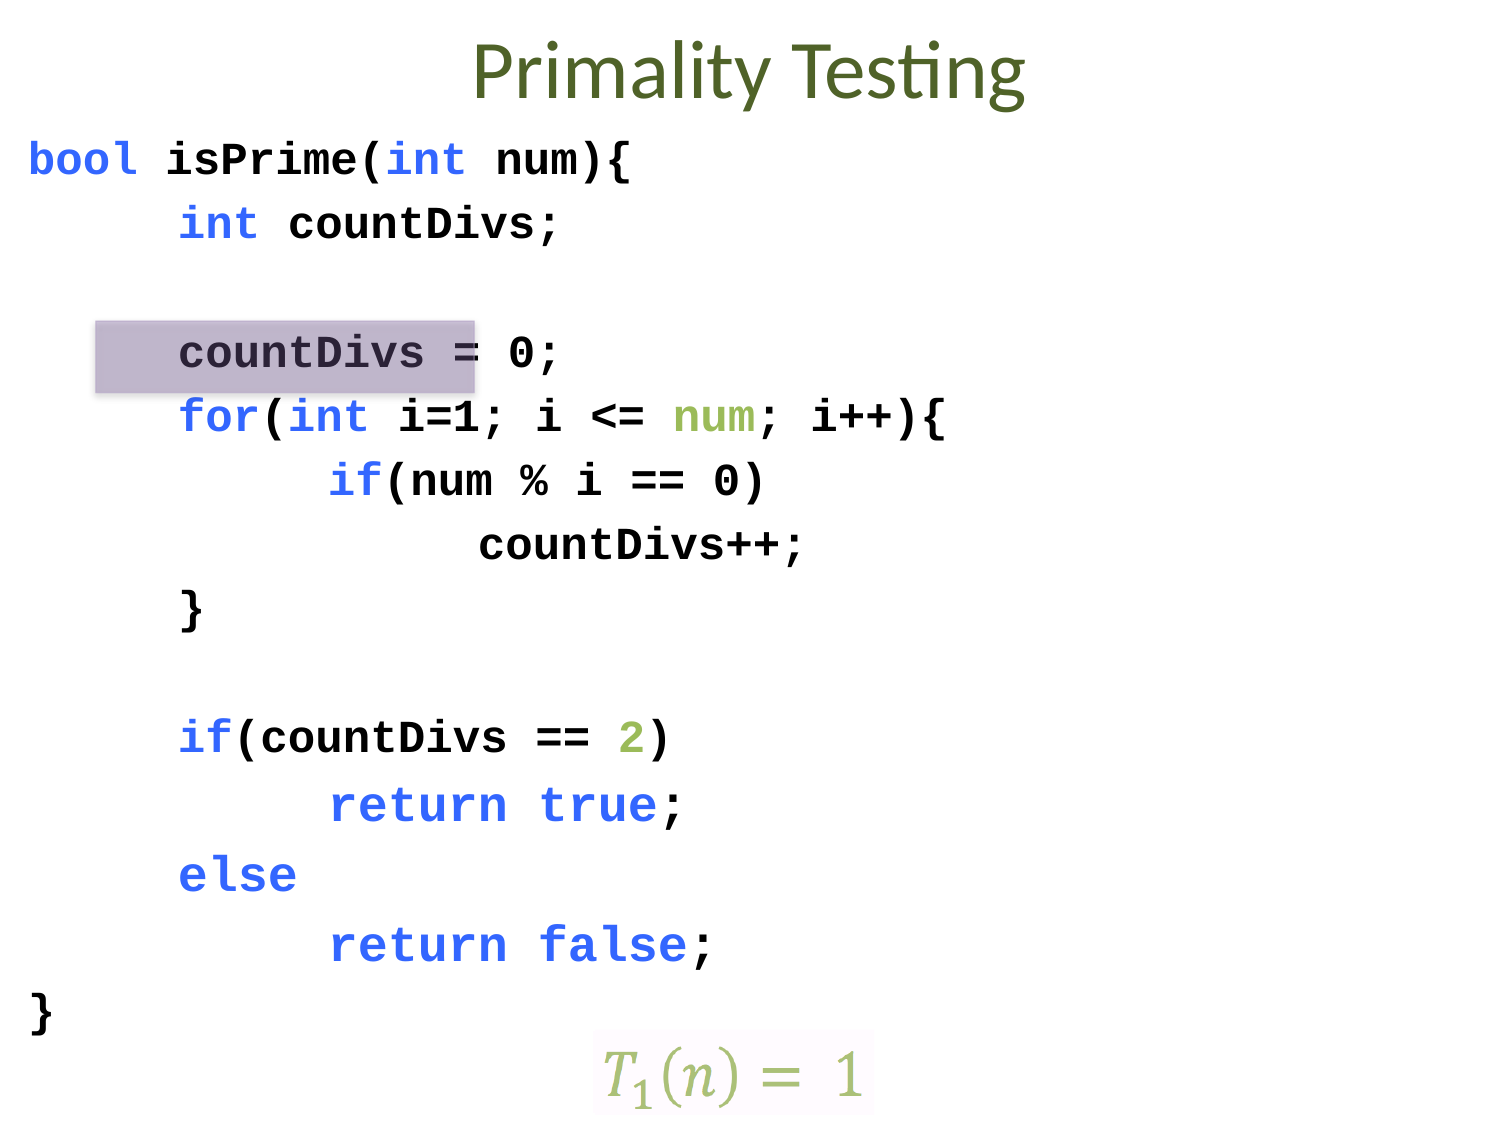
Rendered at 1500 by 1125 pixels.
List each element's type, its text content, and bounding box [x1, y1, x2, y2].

picture [569, 1016, 875, 1125]
text_box [95, 320, 475, 393]
text_box Primality Testing [74, 7, 1425, 196]
list bool isPrime(int num){ int countDivs; countDivs = 0; for(int i=1; i <= num; i++){ if(num % i == 0) countDivs++; } if(countDivs == 2) return true; else return false; } [12, 121, 1482, 1125]
